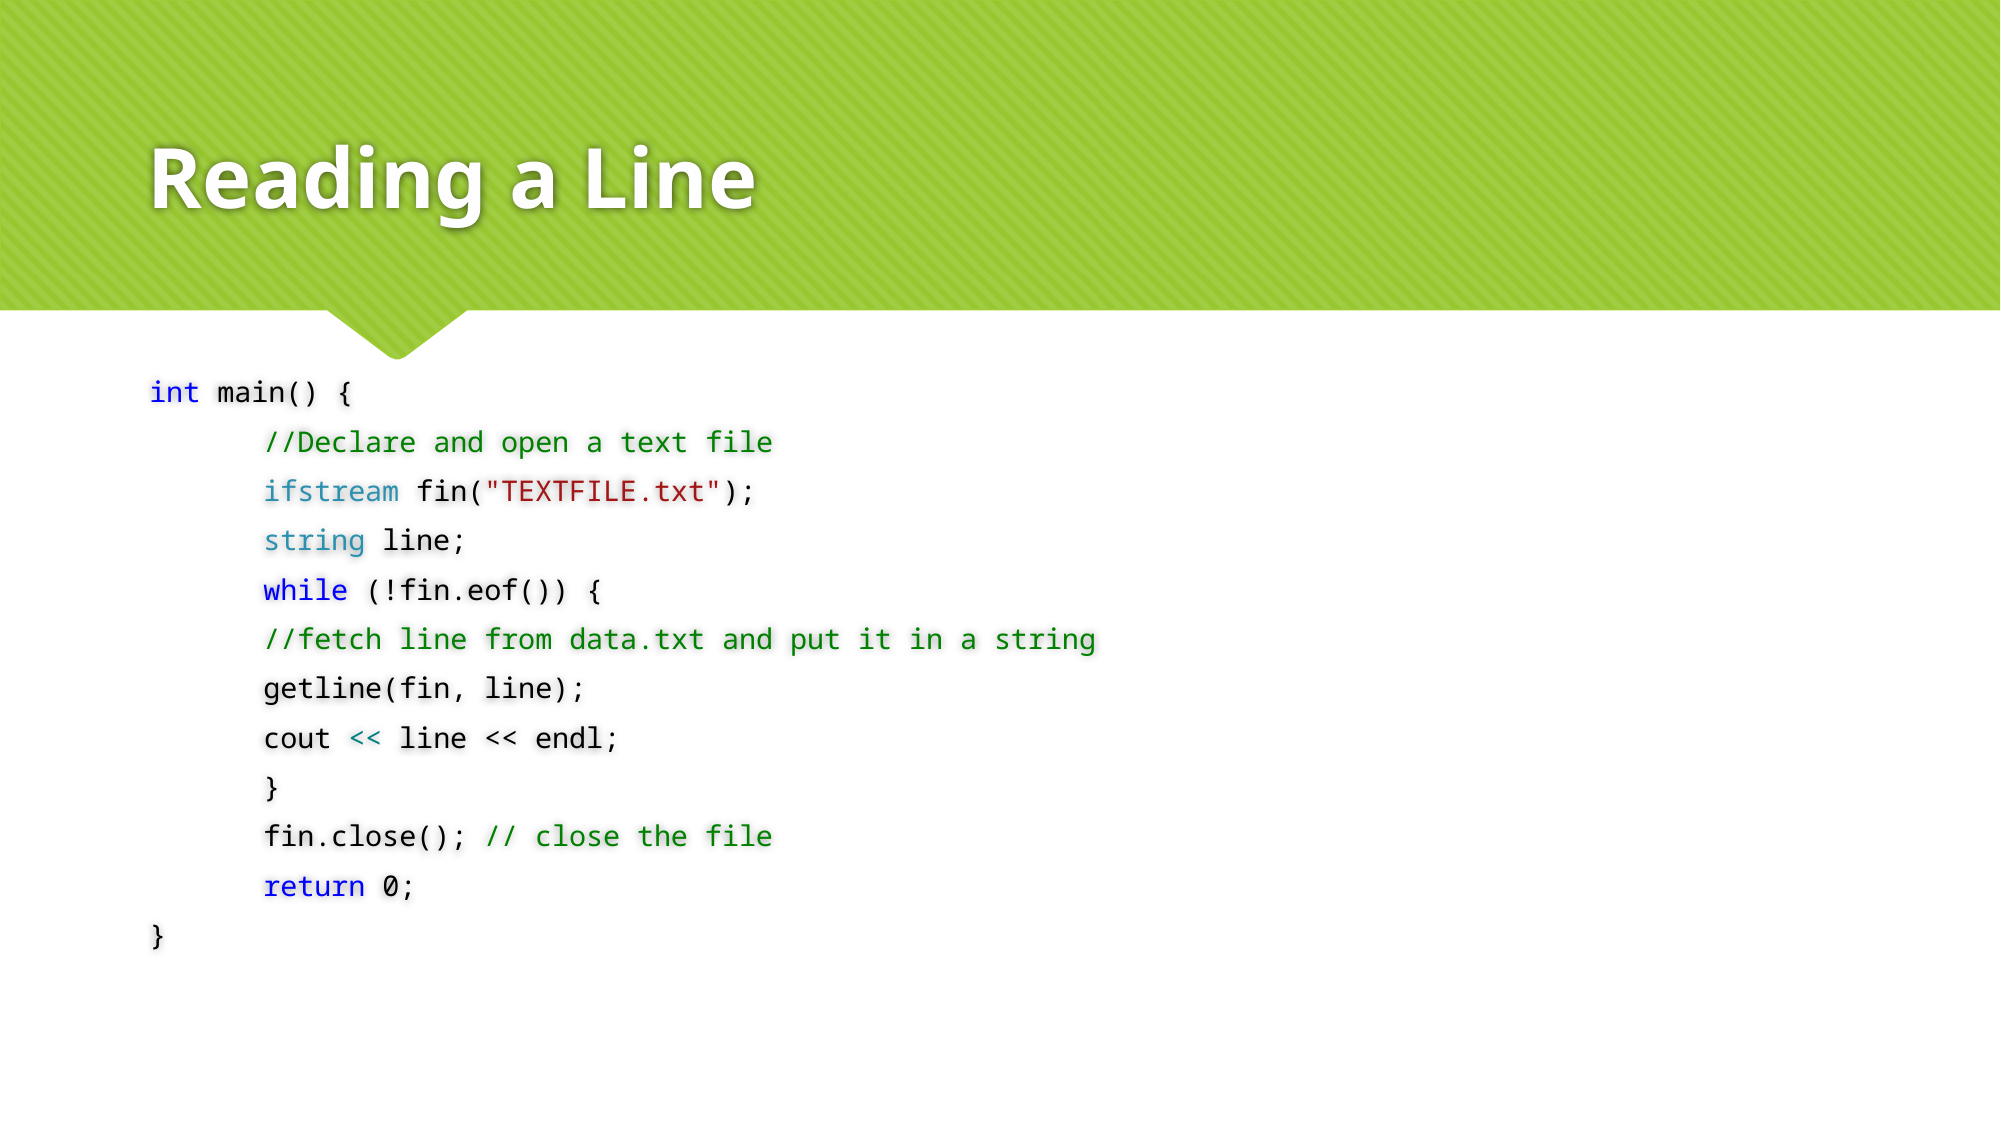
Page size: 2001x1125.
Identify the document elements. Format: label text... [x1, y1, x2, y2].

title Reading a Line [132, 73, 1868, 233]
list int main() { //Declare and open a text file ifstream fin("TEXTFILE.txt"); string line; while (!fin.eof()) { //fetch line from data.txt and put it in a string getline(fin, line); cout << line << endl; } fin.close(); // close the file return 0; } [134, 364, 1866, 962]
